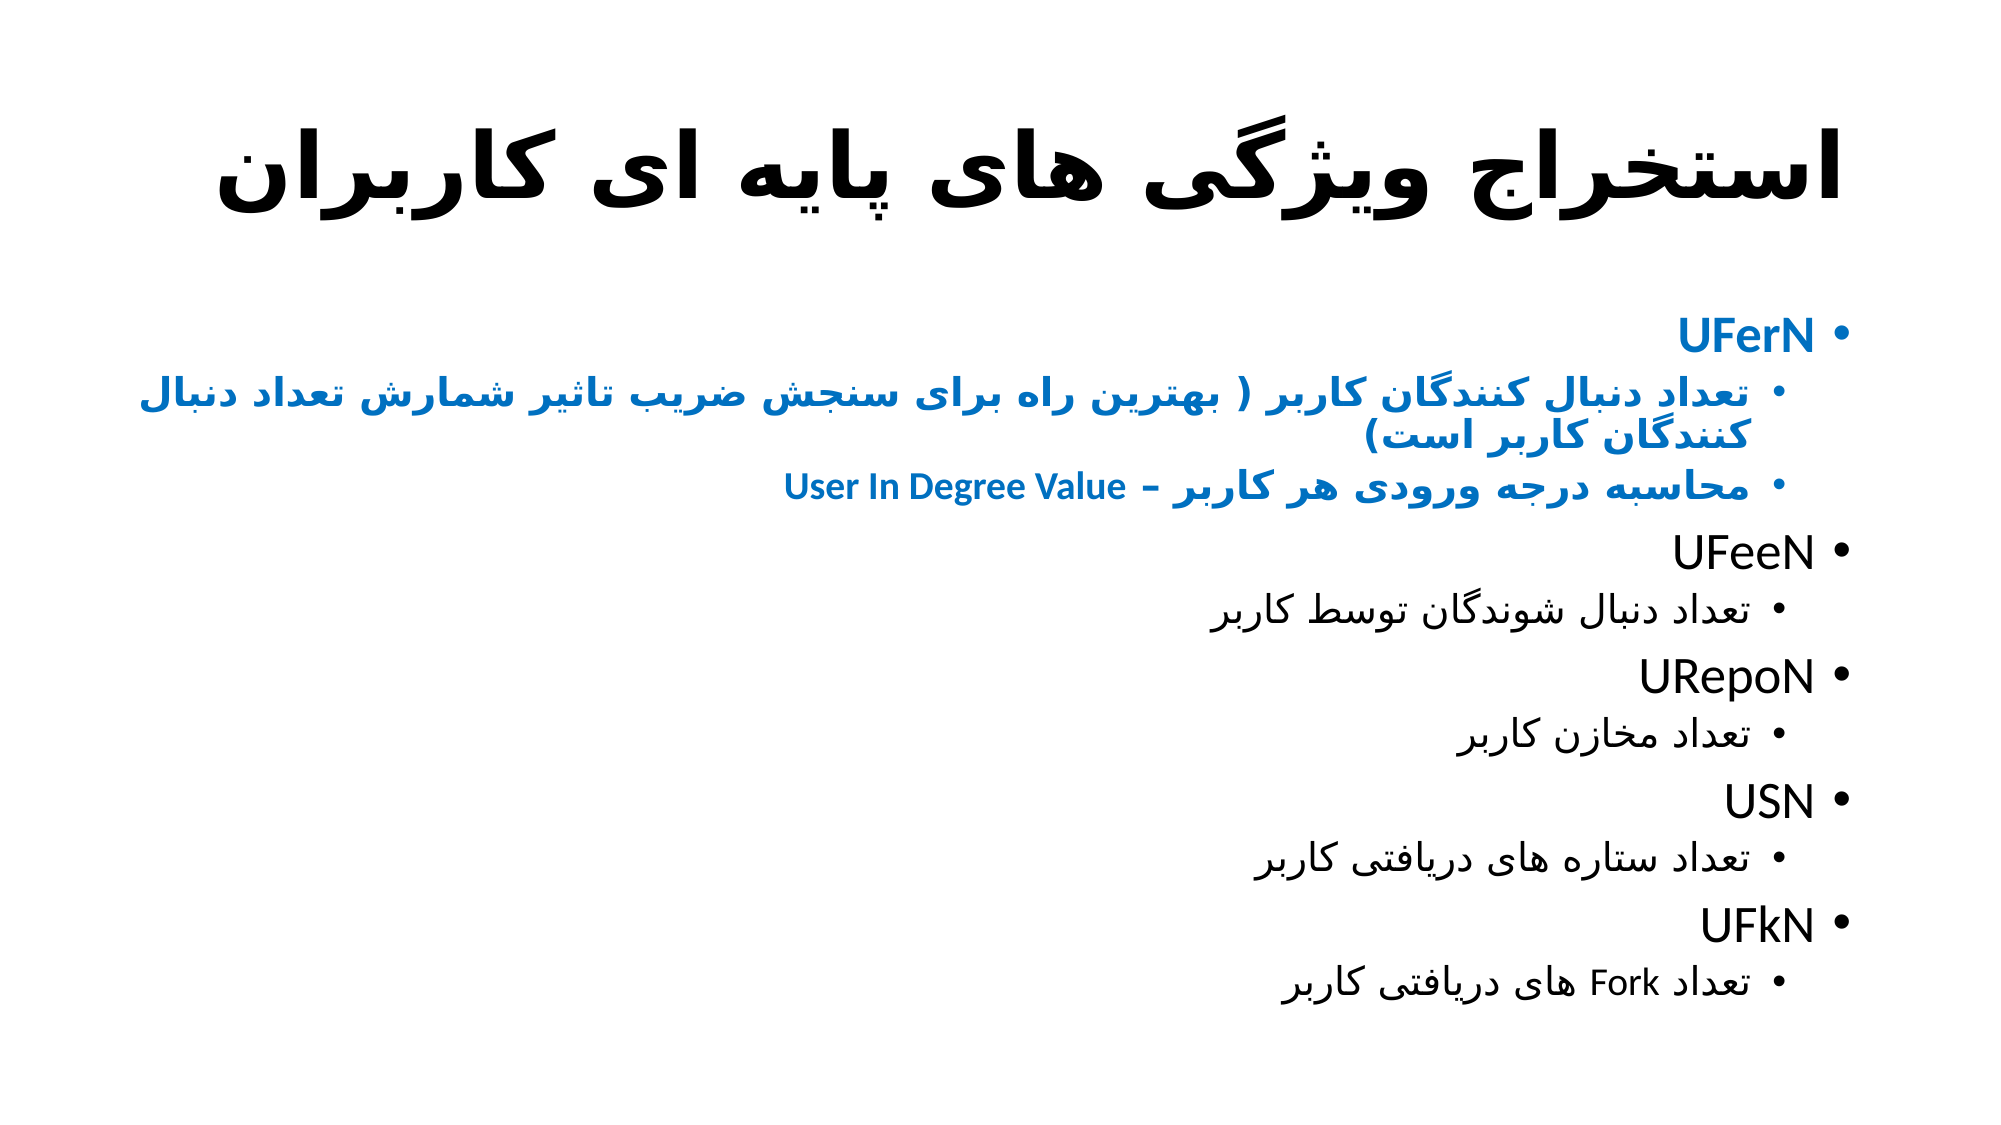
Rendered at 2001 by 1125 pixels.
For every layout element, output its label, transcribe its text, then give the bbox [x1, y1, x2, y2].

title استخراج ویژگی های پایه ای کاربران [137, 59, 1863, 278]
list UFerN تعداد دنبال کنندگان کاربر ( بهترین راه برای سنجش ضریب تاثیر شمارش تعداد دنبال کنندگان کاربر است) محاسبه درجه ورودی هر کاربر – User In Degree Value UFeeN تعداد دنبال شوندگان توسط کاربر URepoN تعداد مخازن کاربر USN تعداد ستاره های دریافتی کاربر UFkN تعداد Fork های دریافتی کاربر [54, 299, 1863, 1014]
